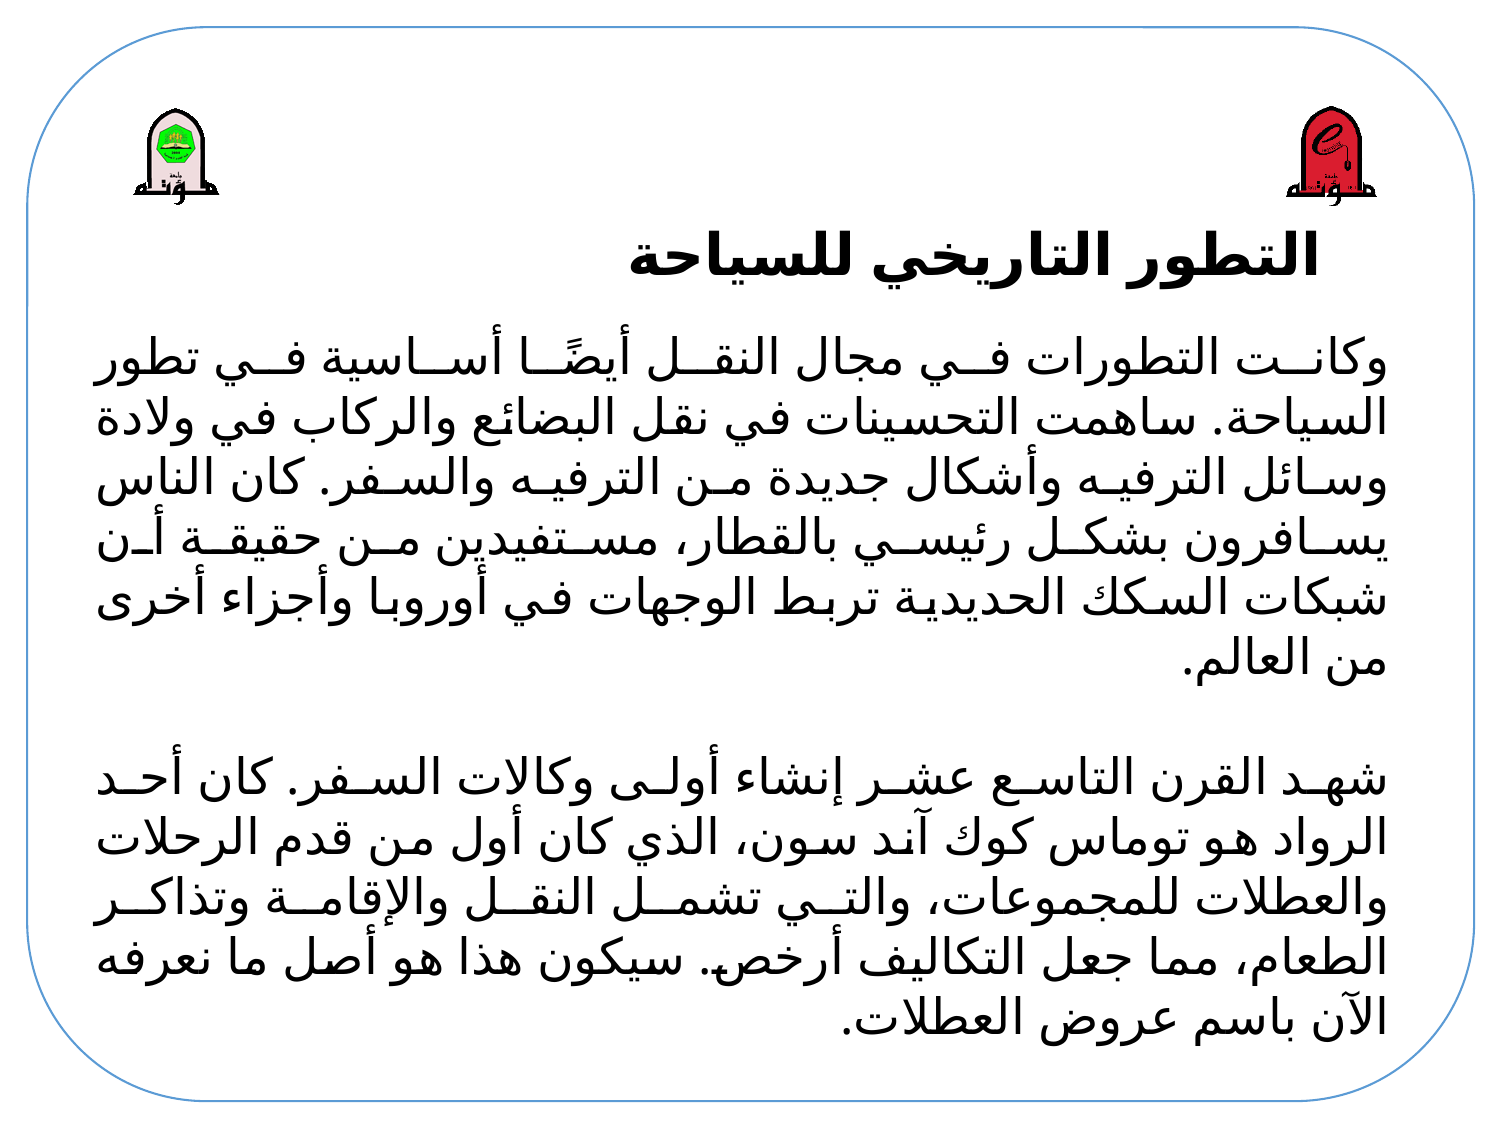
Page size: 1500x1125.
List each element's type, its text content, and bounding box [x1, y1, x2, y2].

subtitle وكانت التطورات في مجال النقل أيضًا أساسية في تطور السياحة. ساهمت التحسينات في نقل البضائع والركاب في ولادة وسائل الترفيه وأشكال جديدة من الترفيه والسفر. كان الناس يسافرون بشكل رئيسي بالقطار، مستفيدين من حقيقة أن شبكات السكك الحديدية تربط الوجهات في أوروبا وأجزاء أخرى من العالم. شهد القرن التاسع عشر إنشاء أولى وكالات السفر. كان أحد الرواد هو توماس كوك آند سون، الذي كان أول من قدم الرحلات والعطلات للمجموعات، والتي تشمل النقل والإقامة وتذاكر الطعام، مما جعل التكاليف أرخص. سيكون هذا هو أصل ما نعرفه الآن باسم عروض العطلات. [80, 317, 1405, 963]
picture [131, 102, 220, 208]
picture [1282, 106, 1380, 208]
title التطور التاريخي للسياحة [364, 217, 1336, 284]
